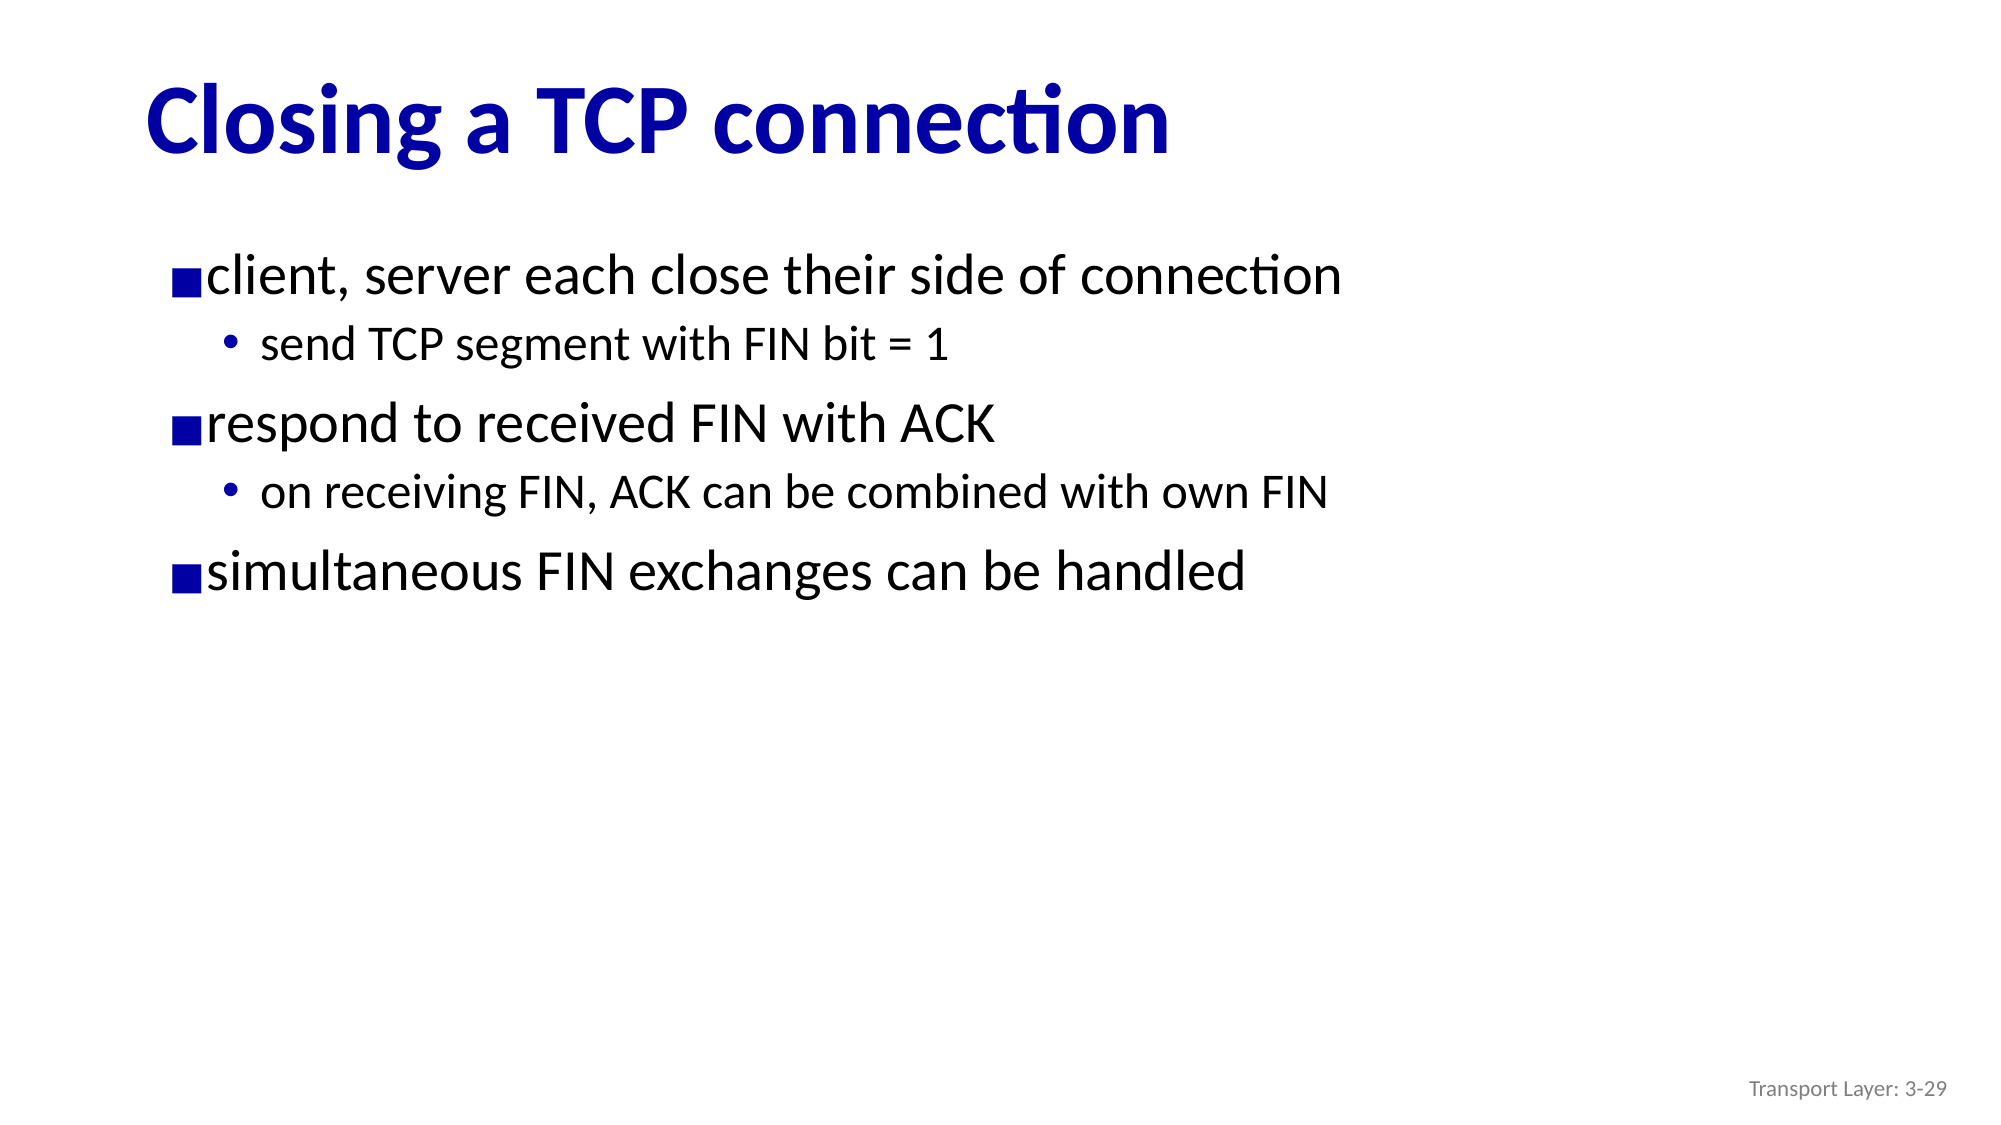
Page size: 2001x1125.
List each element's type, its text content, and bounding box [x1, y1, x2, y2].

text_box client, server each close their side of connection send TCP segment with FIN bit = 1 respond to received FIN with ACK on receiving FIN, ACK can be combined with own FIN simultaneous FIN exchanges can be handled [130, 236, 1722, 924]
slide_number Transport Layer: 3-‹#› [1512, 1056, 1963, 1117]
title Closing a TCP connection [131, 47, 2000, 195]
